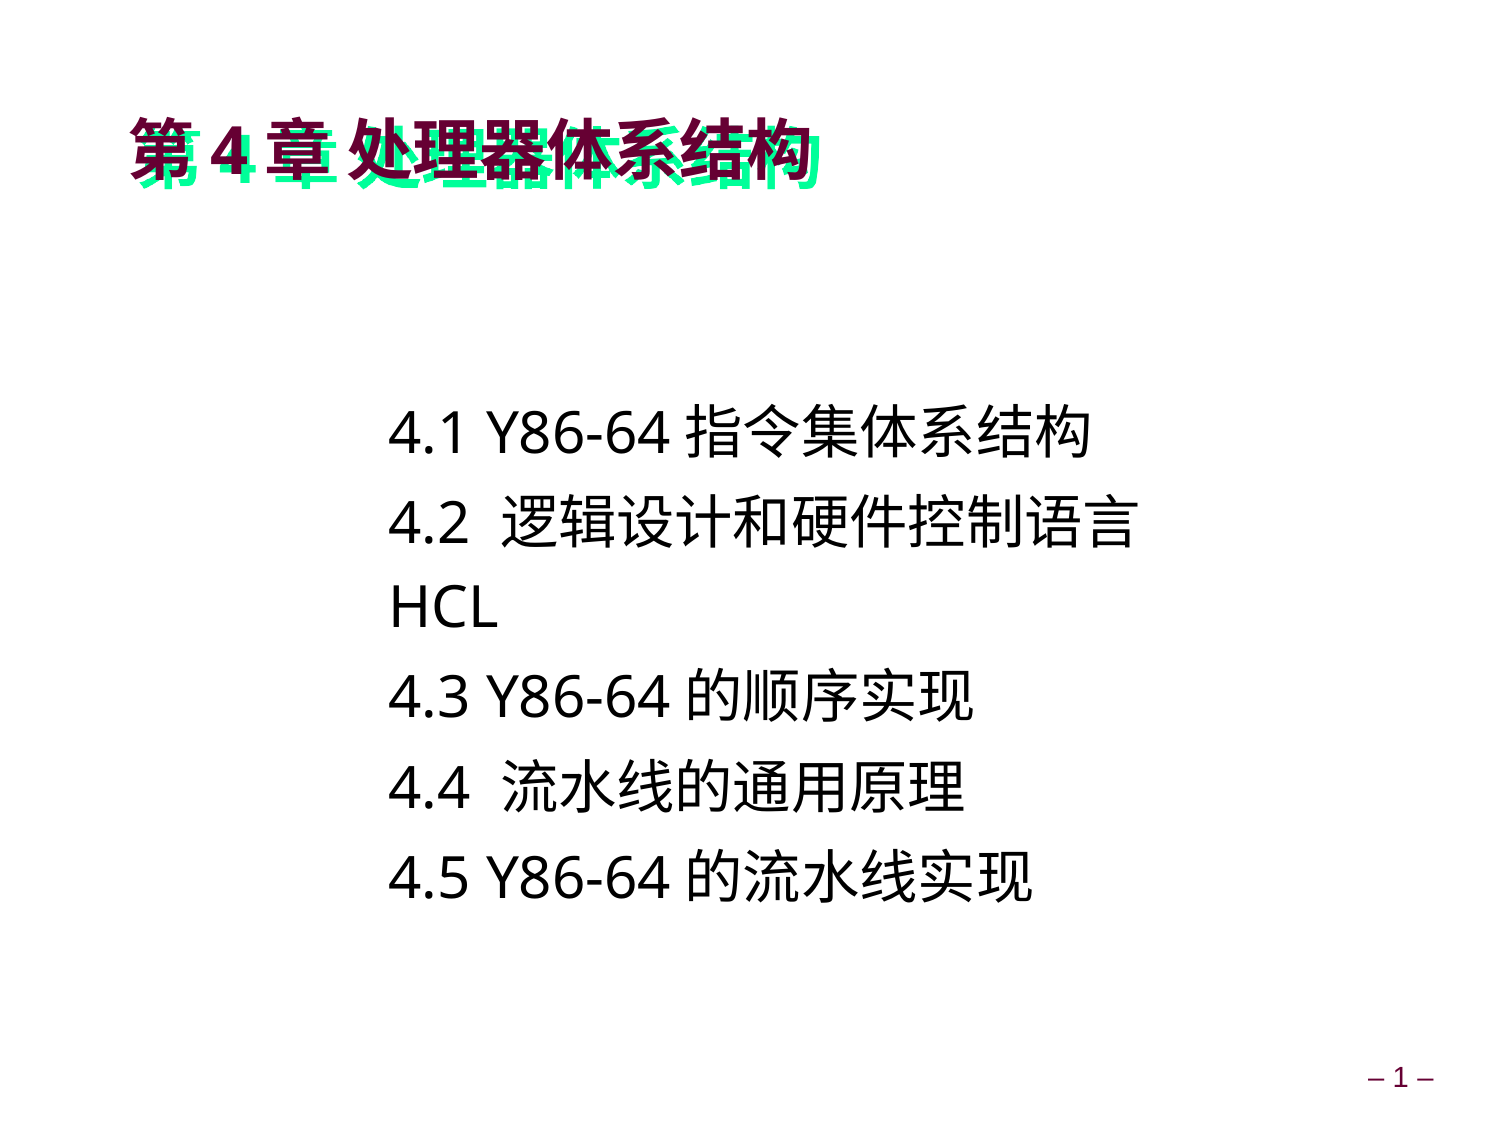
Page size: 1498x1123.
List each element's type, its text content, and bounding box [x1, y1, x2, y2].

subtitle 4.1 Y86-64指令集体系结构 4.2 逻辑设计和硬件控制语言HCL 4.3 Y86-64的顺序实现 4.4 流水线的通用原理 4.5 Y86-64的流水线实现 [373, 373, 1261, 662]
title 第4章 处理器体系结构 [111, 59, 1386, 248]
